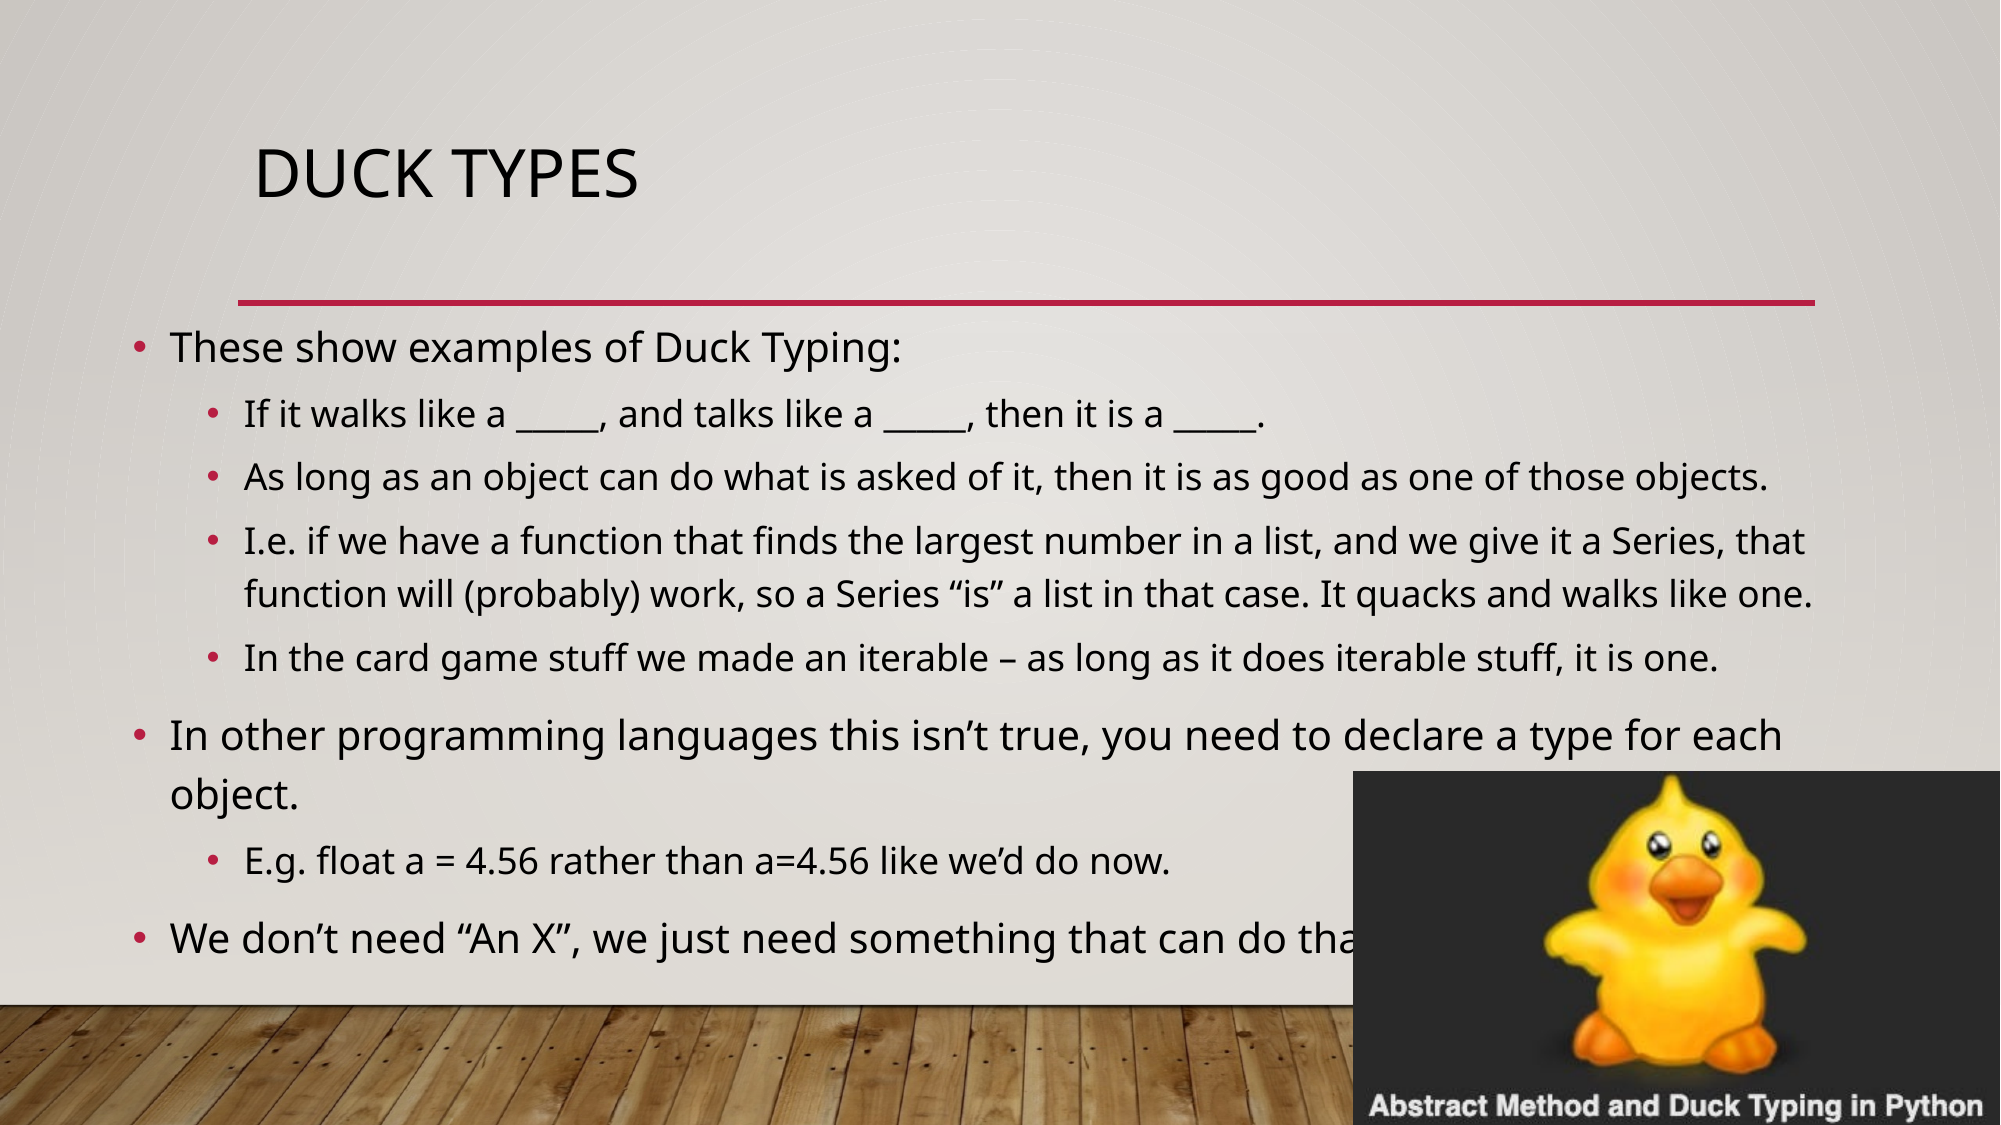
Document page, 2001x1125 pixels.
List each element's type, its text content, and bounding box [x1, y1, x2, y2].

list These show examples of Duck Typing: If it walks like a _____, and talks like a _____, then it is a _____. As long as an object can do what is asked of it, then it is as good as one of those objects. I.e. if we have a function that finds the largest number in a list, and we give it a Series, that function will (probably) work, so a Series “is” a list in that case. It quacks and walks like one. In the card game stuff we made an iterable – as long as it does iterable stuff, it is one. In other programming languages this isn’t true, you need to declare a type for each object. E.g. float a = 4.56 rather than a=4.56 like we’d do now. We don’t need “An X”, we just need something that can do that stuff. [117, 304, 1836, 993]
picture [0, 771, 2000, 1125]
title Duck Types [238, 131, 1814, 304]
